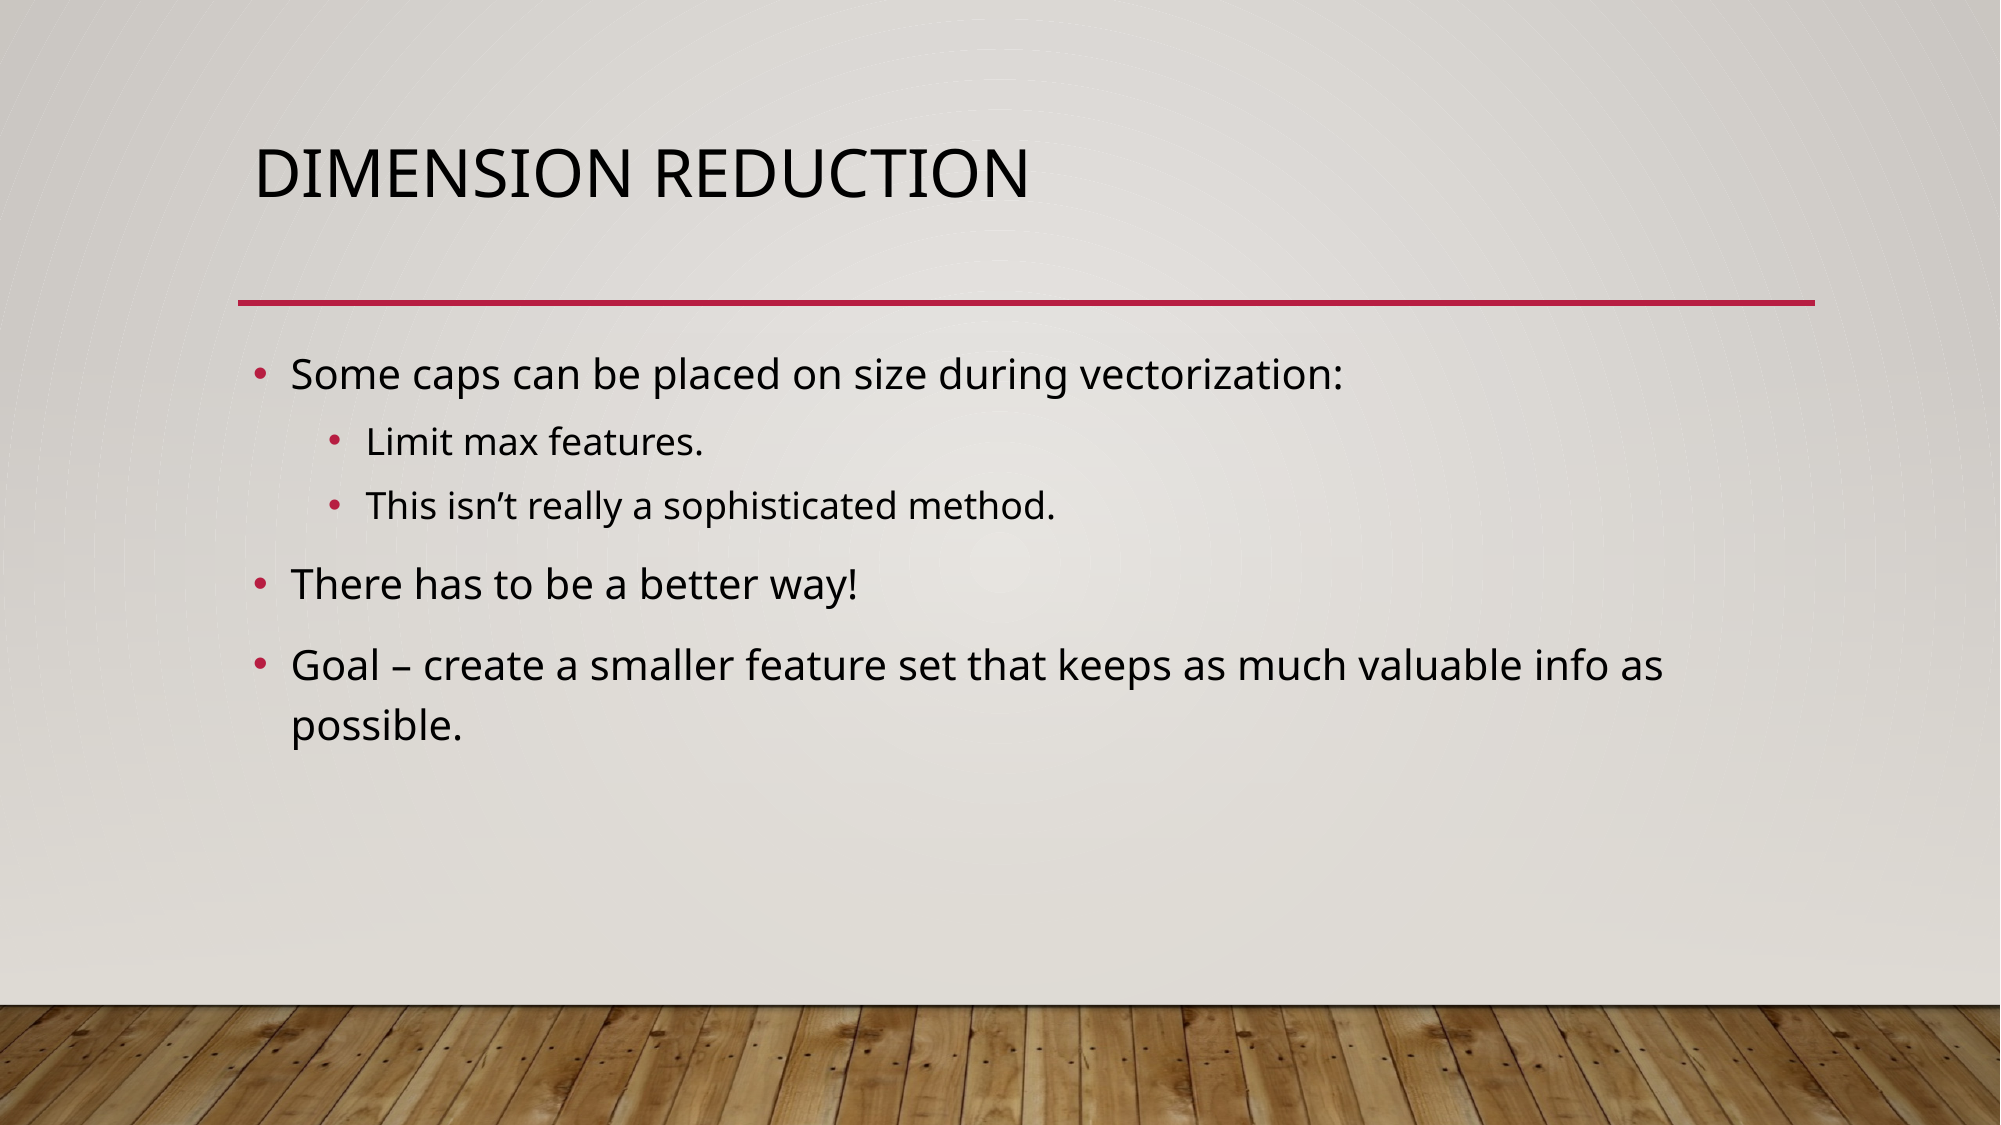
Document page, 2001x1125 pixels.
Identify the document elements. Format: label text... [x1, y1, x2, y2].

picture [0, 1005, 2000, 1125]
list Some caps can be placed on size during vectorization: Limit max features. This isn’t really a sophisticated method. There has to be a better way! Goal – create a smaller feature set that keeps as much valuable info as possible. [238, 330, 1814, 897]
title Dimension Reduction [238, 131, 1814, 305]
